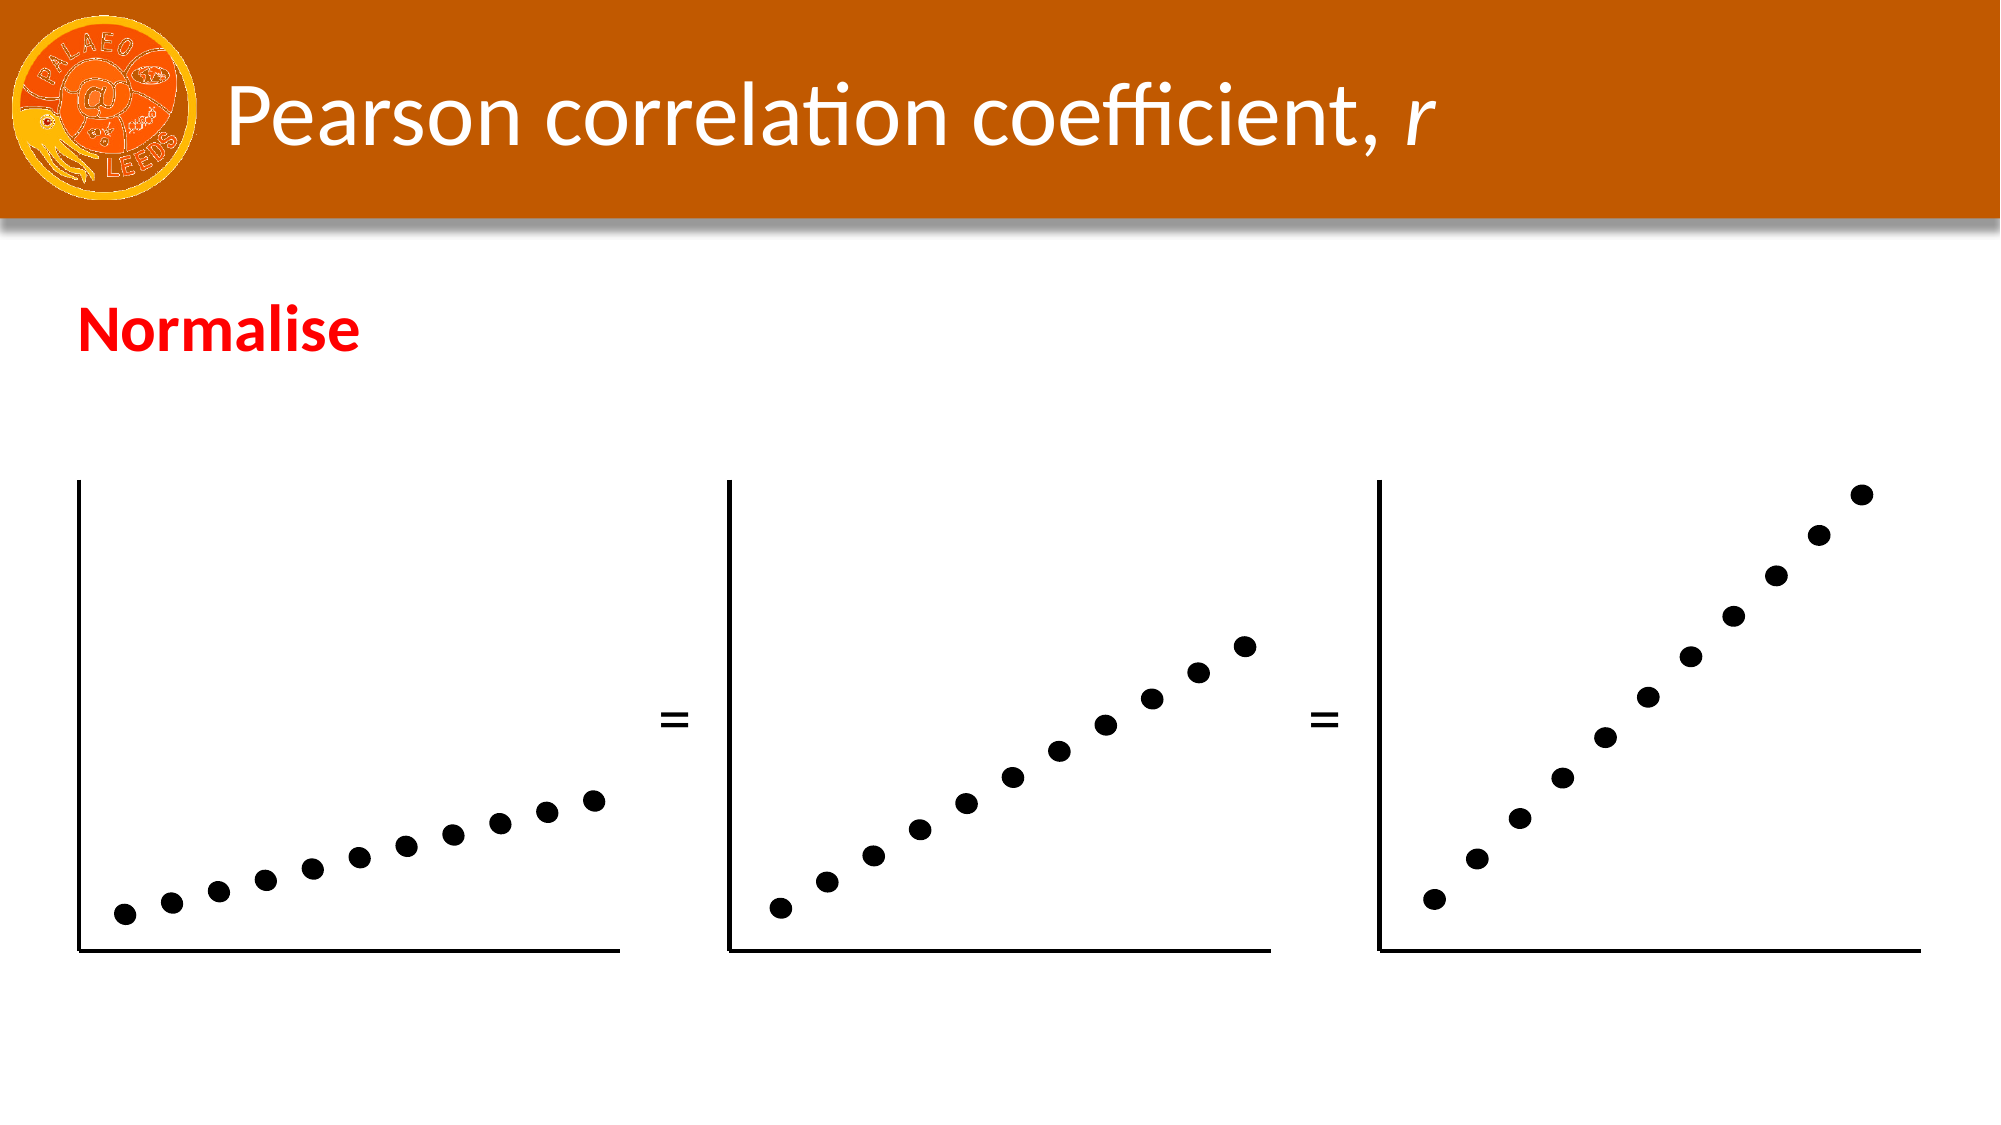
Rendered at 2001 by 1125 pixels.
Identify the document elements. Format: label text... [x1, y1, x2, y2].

text_box [0, 0, 2000, 219]
text_box = [643, 667, 707, 763]
text_box Normalise [62, 277, 377, 372]
text_box Pearson correlation coefficient, r [210, 17, 2000, 201]
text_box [729, 479, 1271, 951]
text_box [1379, 479, 1922, 951]
text_box = [1293, 667, 1357, 763]
picture [11, 15, 197, 200]
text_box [78, 479, 621, 951]
